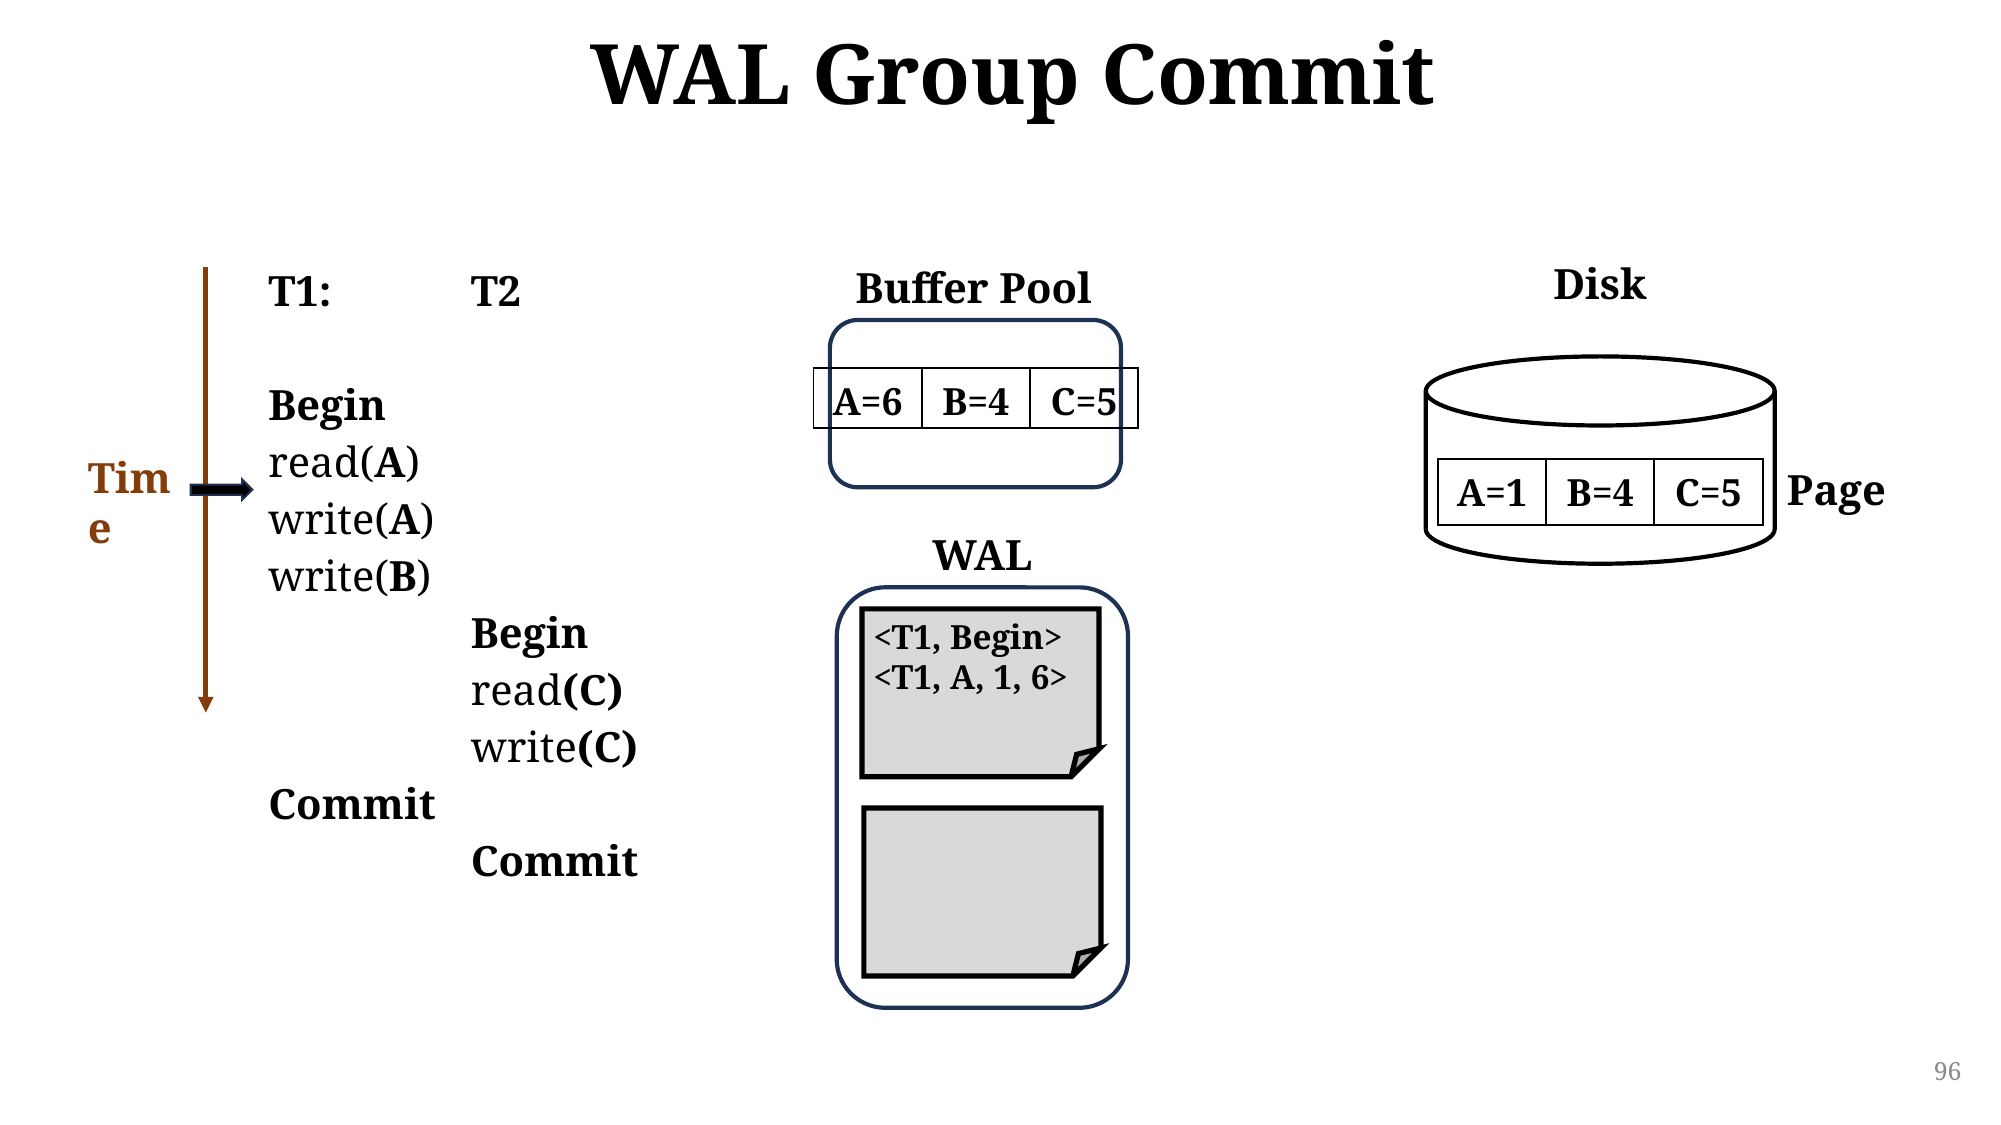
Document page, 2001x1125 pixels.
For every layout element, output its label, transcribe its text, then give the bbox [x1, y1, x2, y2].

slide_number 96 [1526, 1042, 1977, 1103]
text_box WAL [917, 521, 1048, 586]
text_box Buffer Pool [840, 254, 1107, 320]
text_box [828, 318, 1123, 367]
table_header T1: Begin read(A) write(A) write(B) Commit [253, 254, 456, 820]
text_box [208, 476, 254, 503]
table_header A=6 [814, 369, 921, 427]
text_box [1424, 355, 1776, 565]
table_header T2 Begin read(C) write(C) Commit [456, 254, 658, 820]
table_header B=4 [923, 369, 1029, 427]
text_box <T1, Begin> <T1, A, 1, 6> [858, 608, 1083, 744]
text_box [862, 807, 1105, 978]
title WAL Group Commit [150, 3, 1876, 152]
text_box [73, 267, 208, 713]
text_box Disk [1538, 250, 1662, 316]
text_box Page [1772, 456, 1901, 521]
table_header C=5 [1031, 369, 1137, 427]
text_box [828, 429, 1123, 489]
text_box [835, 586, 1129, 1009]
text_box [860, 607, 1103, 778]
